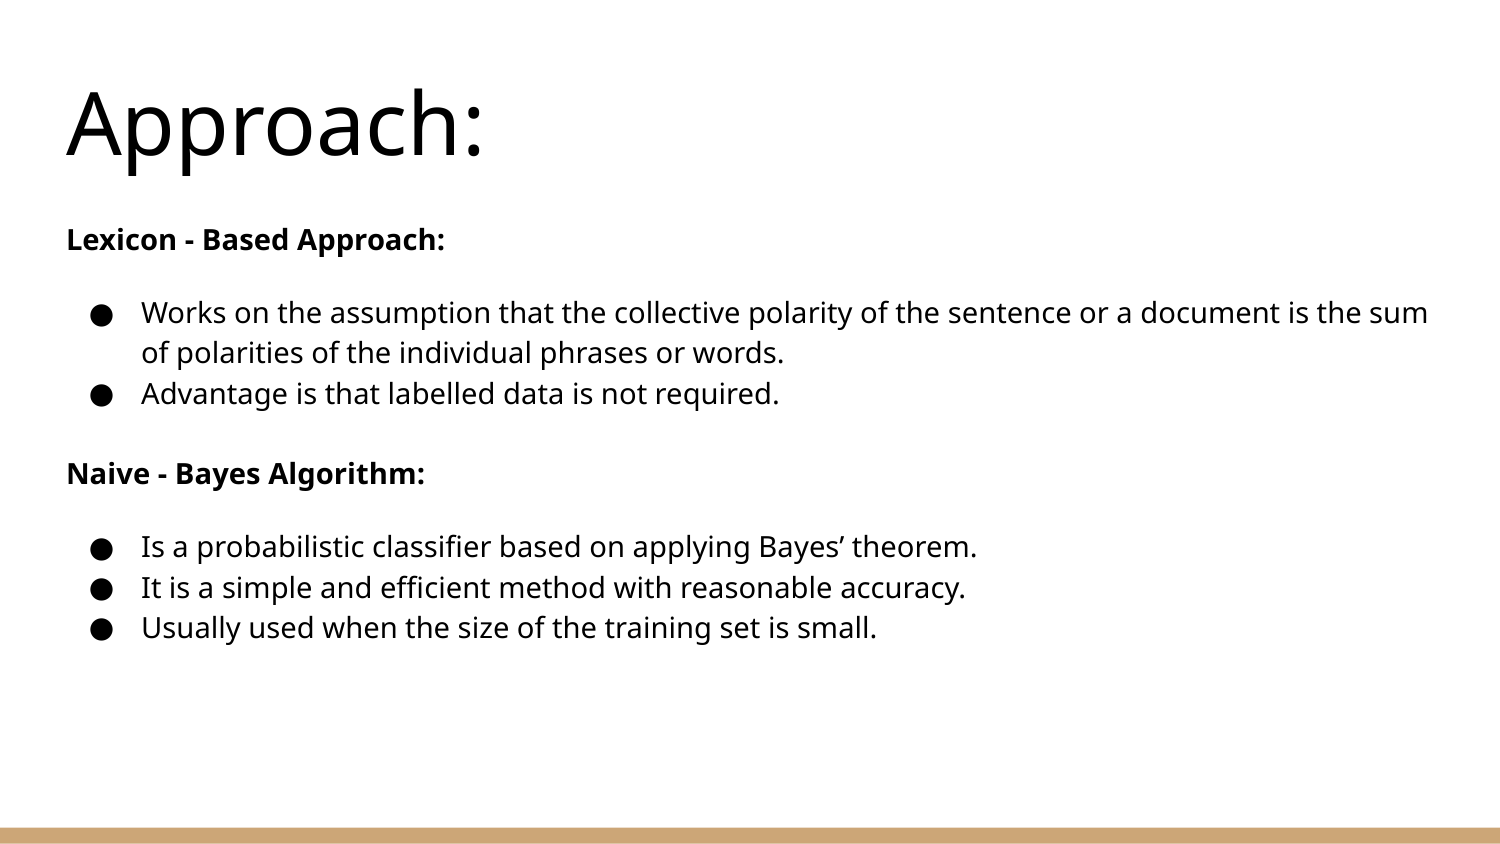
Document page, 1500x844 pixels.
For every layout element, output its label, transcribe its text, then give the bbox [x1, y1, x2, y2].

list Lexicon - Based Approach: Works on the assumption that the collective polarity of the sentence or a document is the sum of polarities of the individual phrases or words. Advantage is that labelled data is not required. Naive - Bayes Algorithm: Is a probabilistic classifier based on applying Bayes’ theorem. It is a simple and efficient method with reasonable accuracy. Usually used when the size of the training set is small. [51, 200, 1449, 752]
title Approach: [51, 51, 1449, 189]
